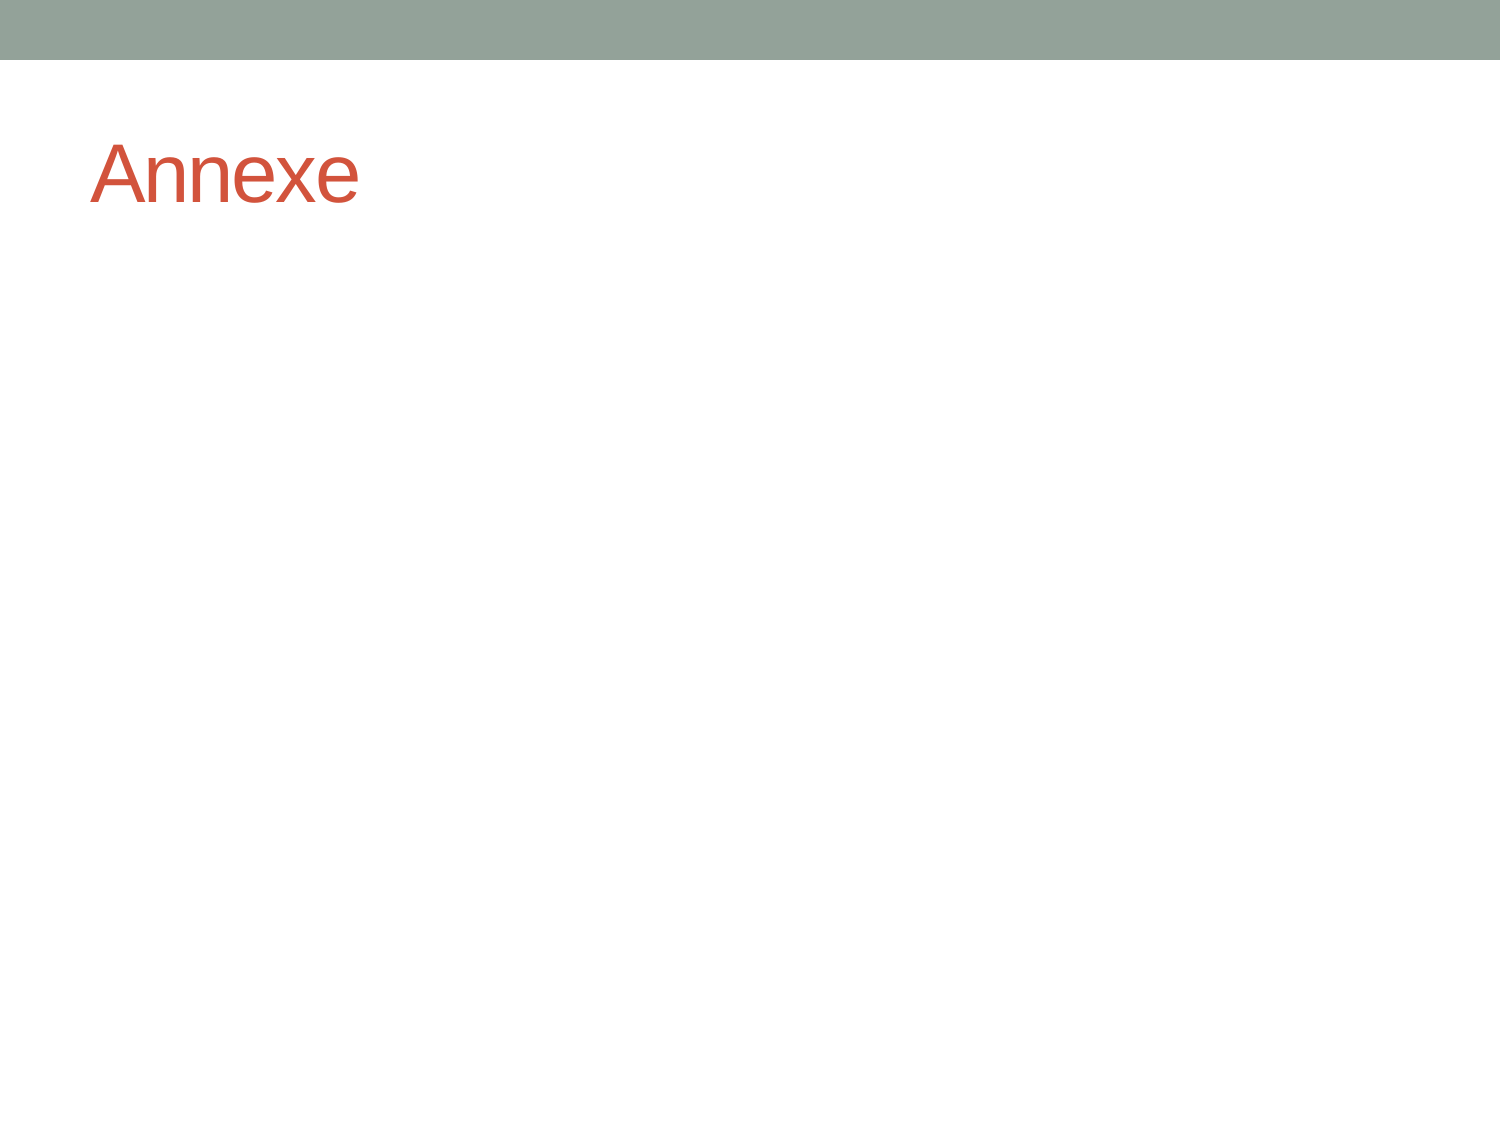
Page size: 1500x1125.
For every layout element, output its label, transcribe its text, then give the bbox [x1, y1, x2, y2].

title Annexe [75, 87, 1425, 250]
